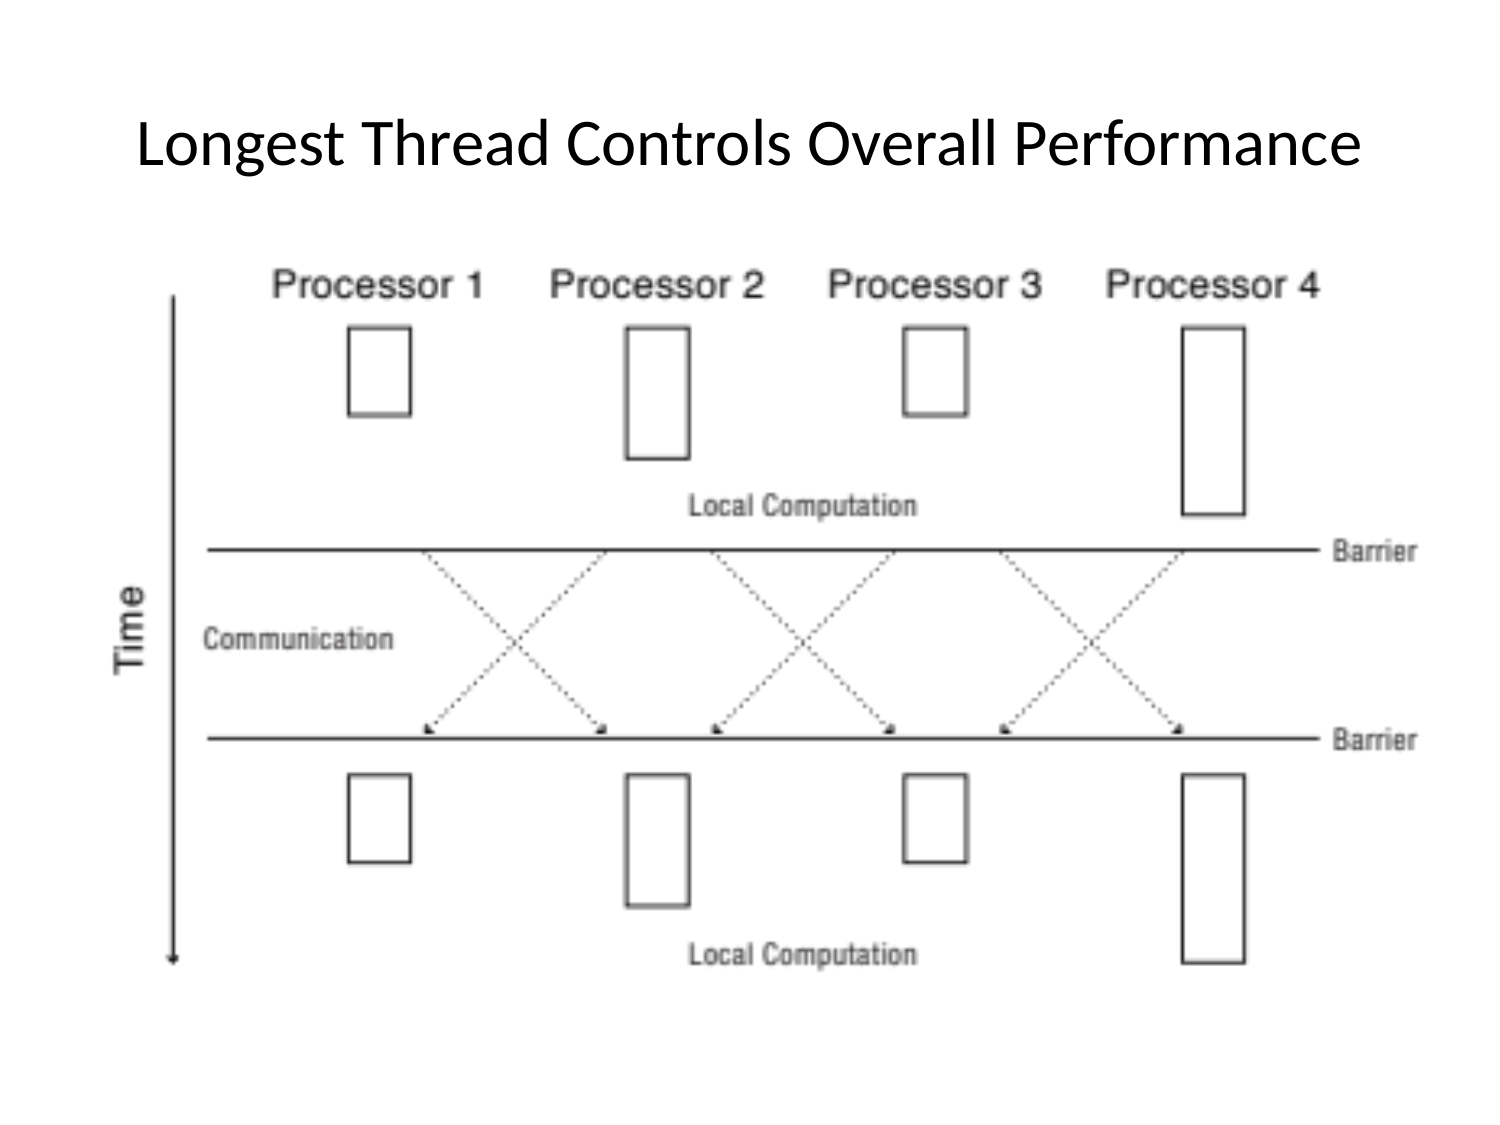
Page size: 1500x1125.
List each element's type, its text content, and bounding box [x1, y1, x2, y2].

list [0, 220, 1500, 1051]
title Longest Thread Controls Overall Performance [75, 45, 1425, 219]
